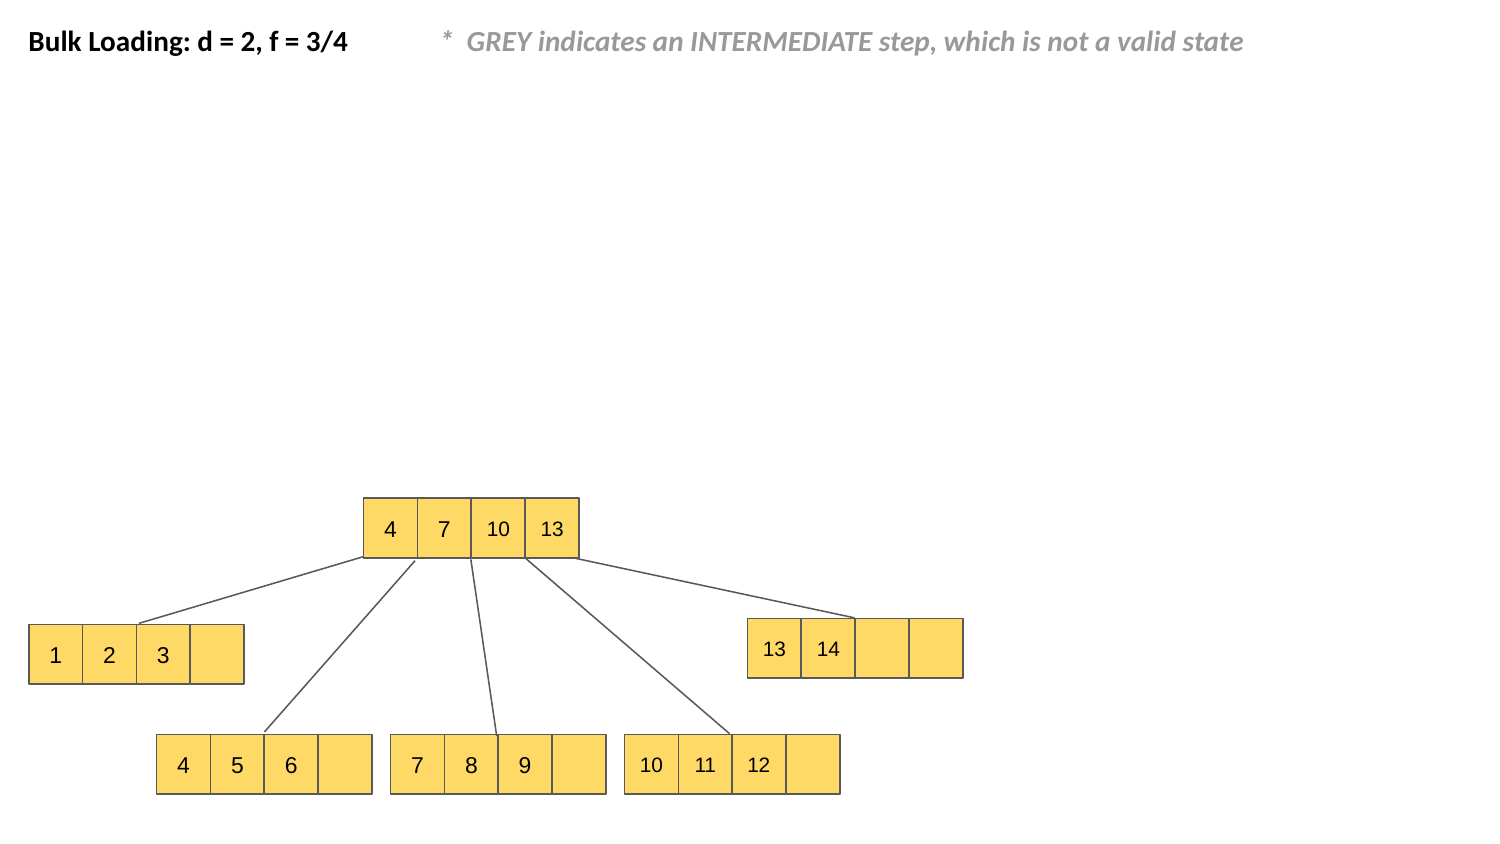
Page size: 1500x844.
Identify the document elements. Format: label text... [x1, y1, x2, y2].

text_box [138, 556, 364, 624]
text_box 3 [136, 629, 190, 685]
text_box 14 [801, 624, 855, 679]
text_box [730, 557, 855, 619]
text_box 2 [82, 624, 136, 685]
text_box 6 [264, 740, 318, 795]
text_box 7 [417, 498, 471, 558]
text_box 10 [624, 742, 678, 795]
text_box [318, 741, 372, 795]
text_box 11 [678, 738, 732, 795]
text_box 4 [363, 498, 417, 558]
text_box 10 [471, 498, 525, 558]
text_box 5 [210, 734, 264, 795]
text_box [190, 632, 245, 685]
text_box 4 [156, 734, 210, 795]
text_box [264, 560, 416, 733]
text_box [855, 618, 909, 679]
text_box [470, 559, 497, 737]
text_box 13 [747, 626, 801, 679]
text_box [786, 734, 840, 795]
text_box [552, 742, 606, 795]
text_box 1 [28, 624, 82, 685]
text_box 7 [390, 734, 444, 795]
text_box 12 [732, 734, 786, 795]
text_box 9 [498, 734, 552, 795]
text_box Bulk Loading: d = 2, f = 3/4 * GREY indicates an INTERMEDIATE step, which is not a valid state [13, 6, 1487, 60]
text_box 8 [444, 734, 498, 795]
text_box 13 [525, 498, 579, 557]
text_box [909, 618, 963, 679]
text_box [524, 557, 730, 734]
